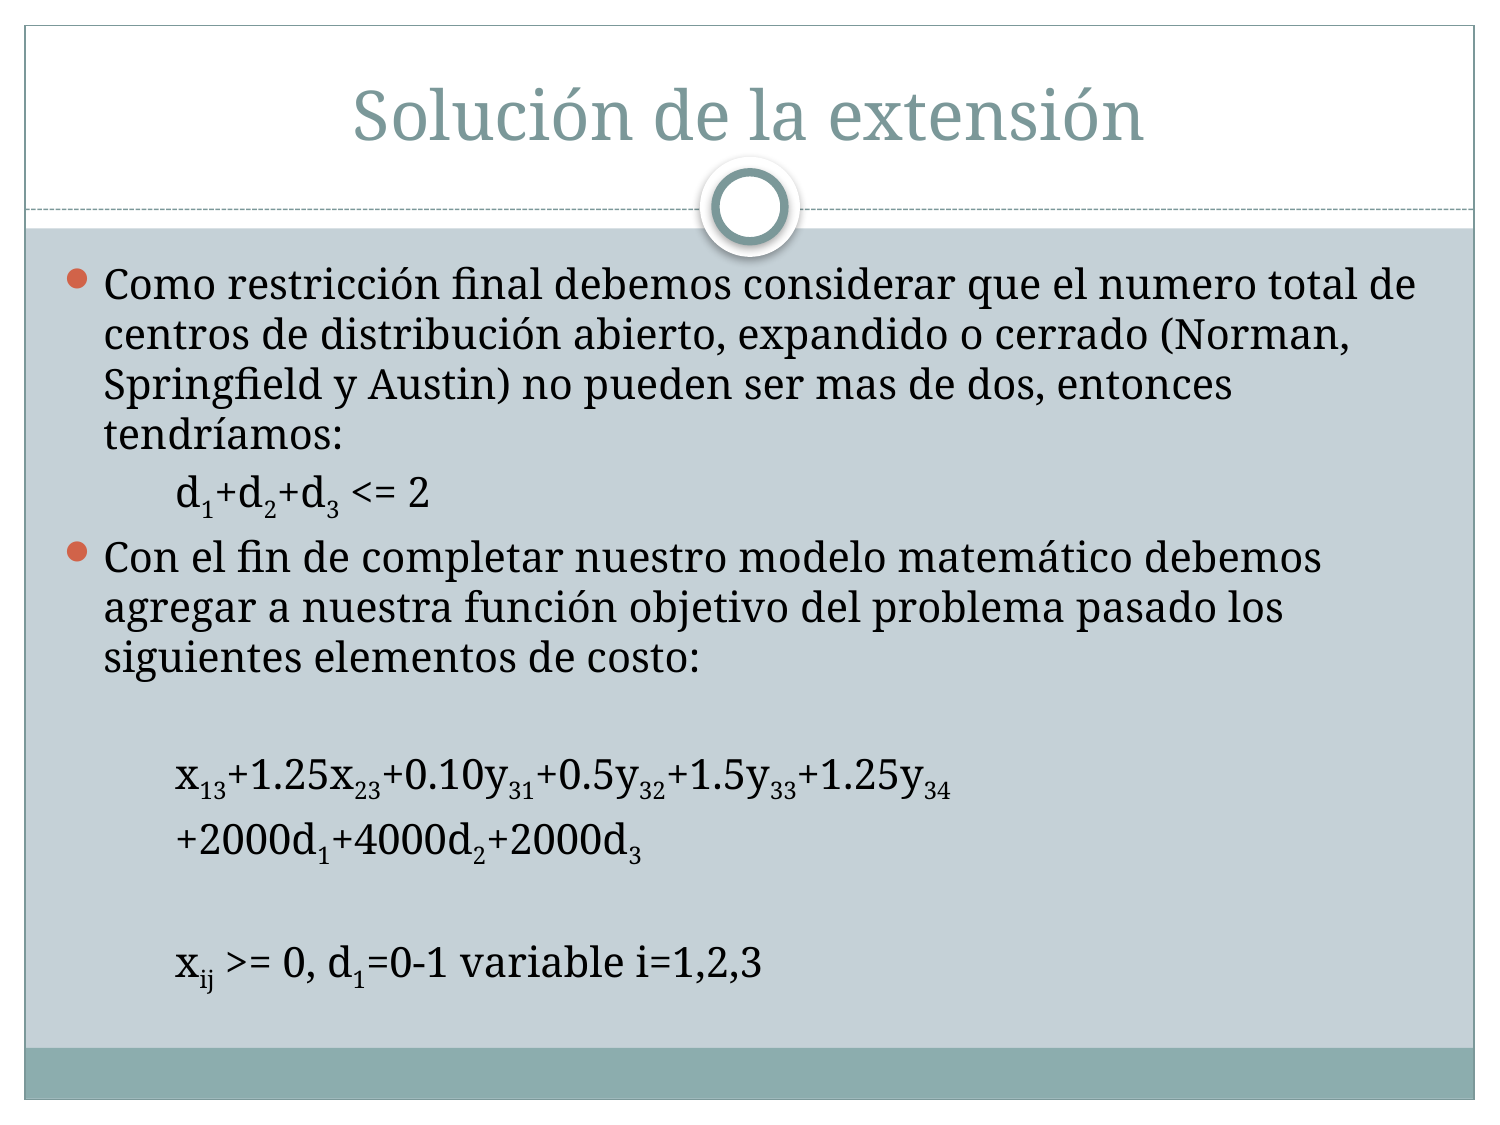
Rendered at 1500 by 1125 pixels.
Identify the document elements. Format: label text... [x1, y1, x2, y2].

title Solución de la extensión [49, 37, 1450, 162]
list Como restricción final debemos considerar que el numero total de centros de distribución abierto, expandido o cerrado (Norman, Springfield y Austin) no pueden ser mas de dos, entonces tendríamos: d1+d2+d3 <= 2 Con el fin de completar nuestro modelo matemático debemos agregar a nuestra función objetivo del problema pasado los siguientes elementos de costo: x13+1.25x23+0.10y31+0.5y32+1.5y33+1.25y34 +2000d1+4000d2+2000d3 xij >= 0, d1=0-1 variable i=1,2,3 [49, 250, 1445, 1001]
